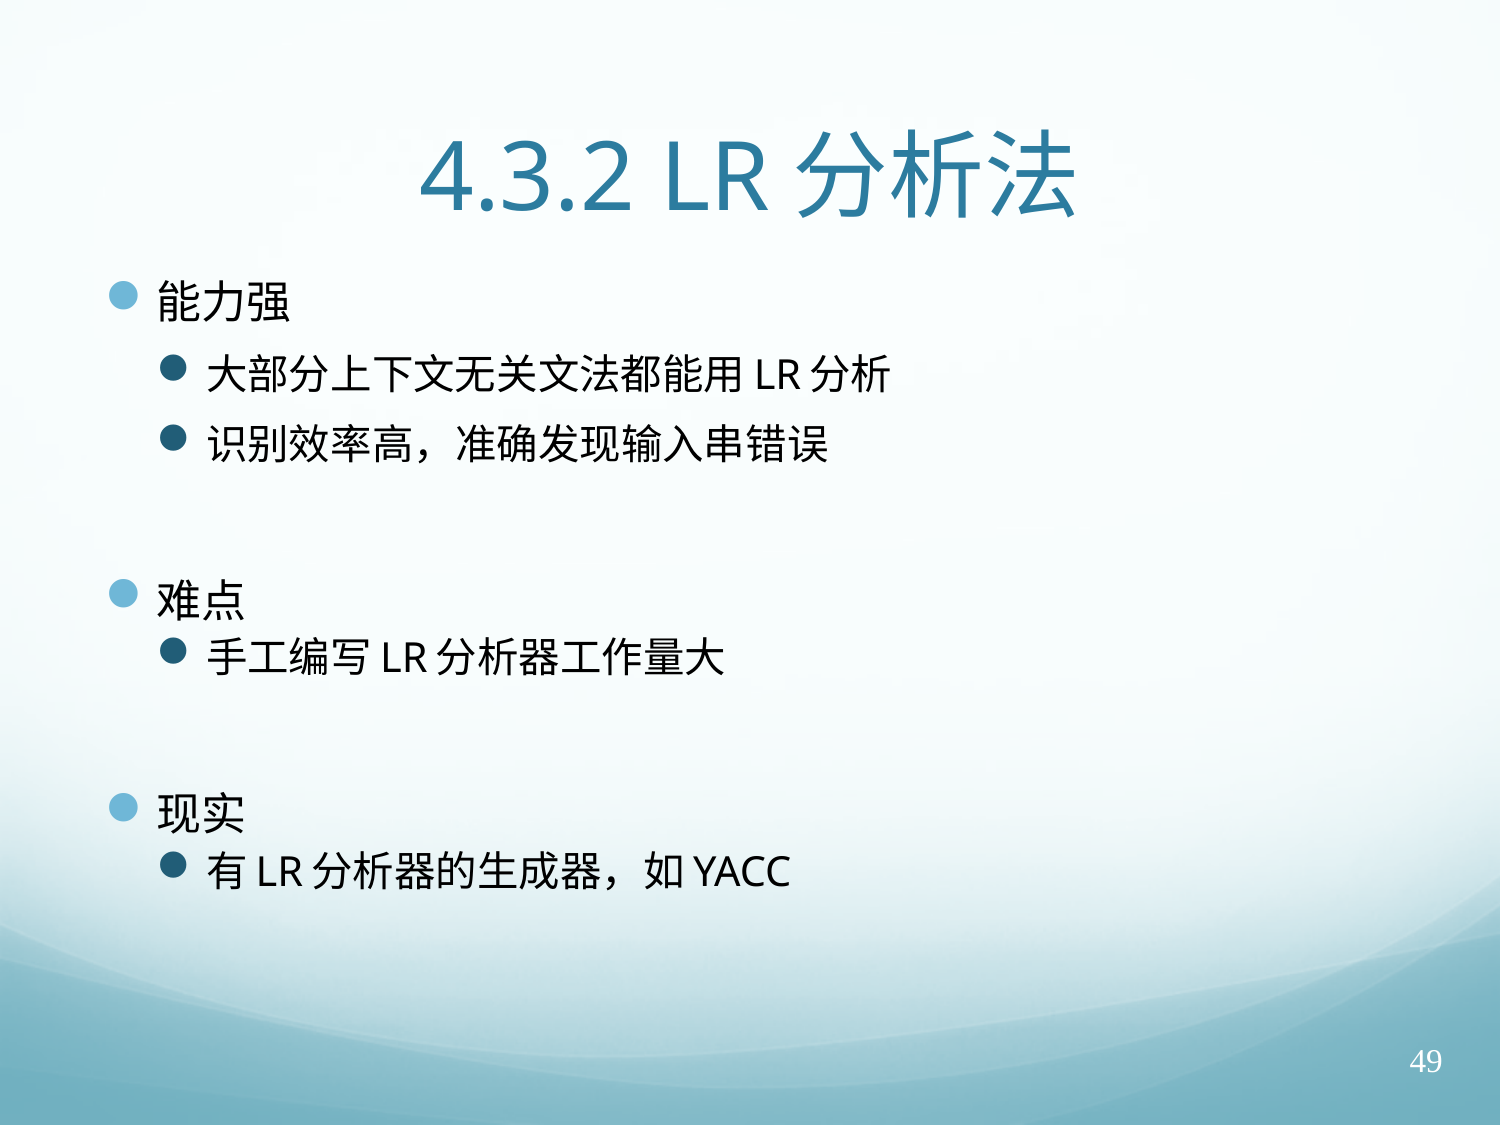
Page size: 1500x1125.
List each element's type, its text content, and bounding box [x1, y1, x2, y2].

list 能力强 大部分上下文无关文法都能用LR分析 识别效率高，准确发现输入串错误 难点 手工编写LR分析器工作量大 现实 有LR分析器的生成器，如YACC [90, 272, 1410, 985]
title 4.3.2 LR分析法 [90, 17, 1410, 237]
slide_number 49 [1295, 1029, 1459, 1090]
